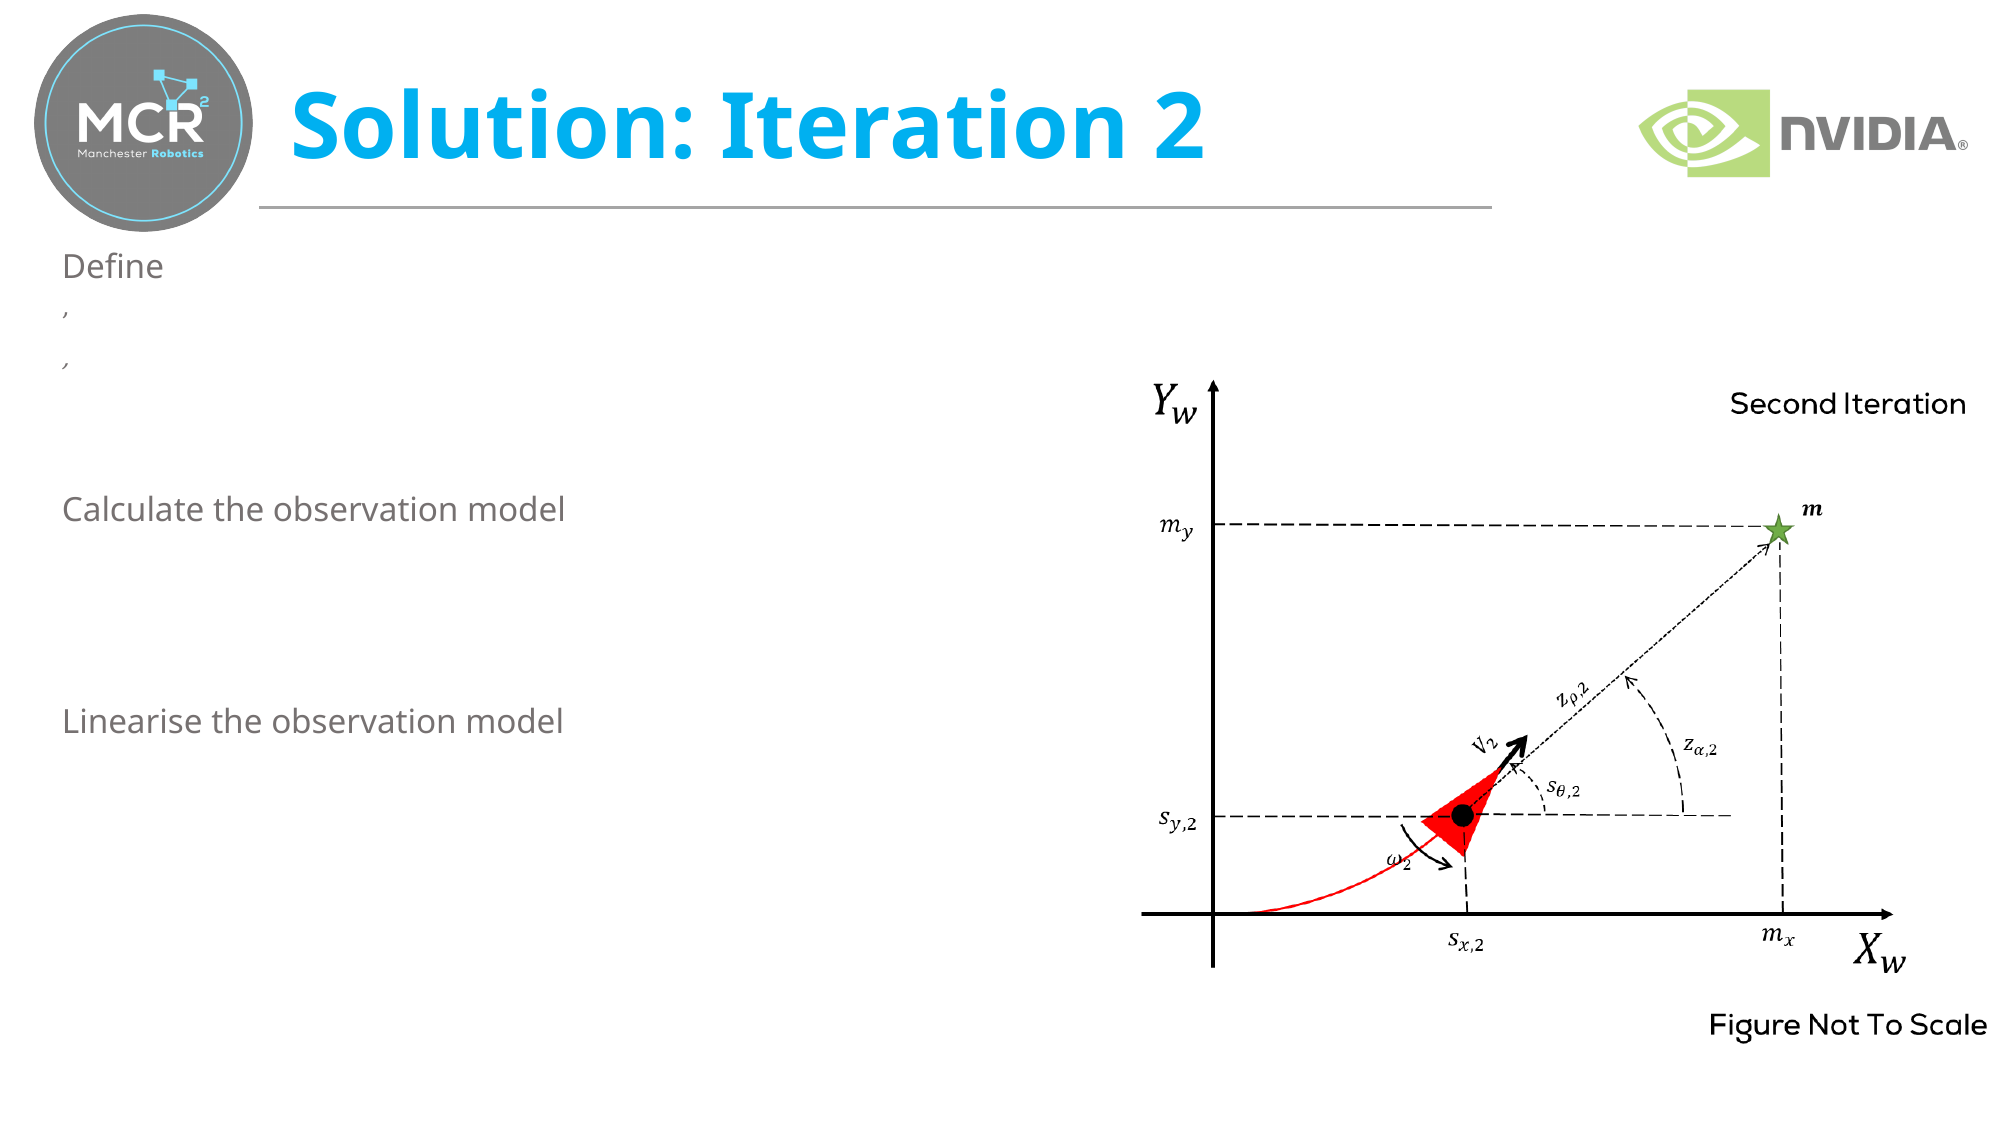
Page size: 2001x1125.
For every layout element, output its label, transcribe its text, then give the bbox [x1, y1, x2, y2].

picture [1141, 367, 2000, 1060]
title Solution: Iteration 2 [275, 19, 1615, 238]
